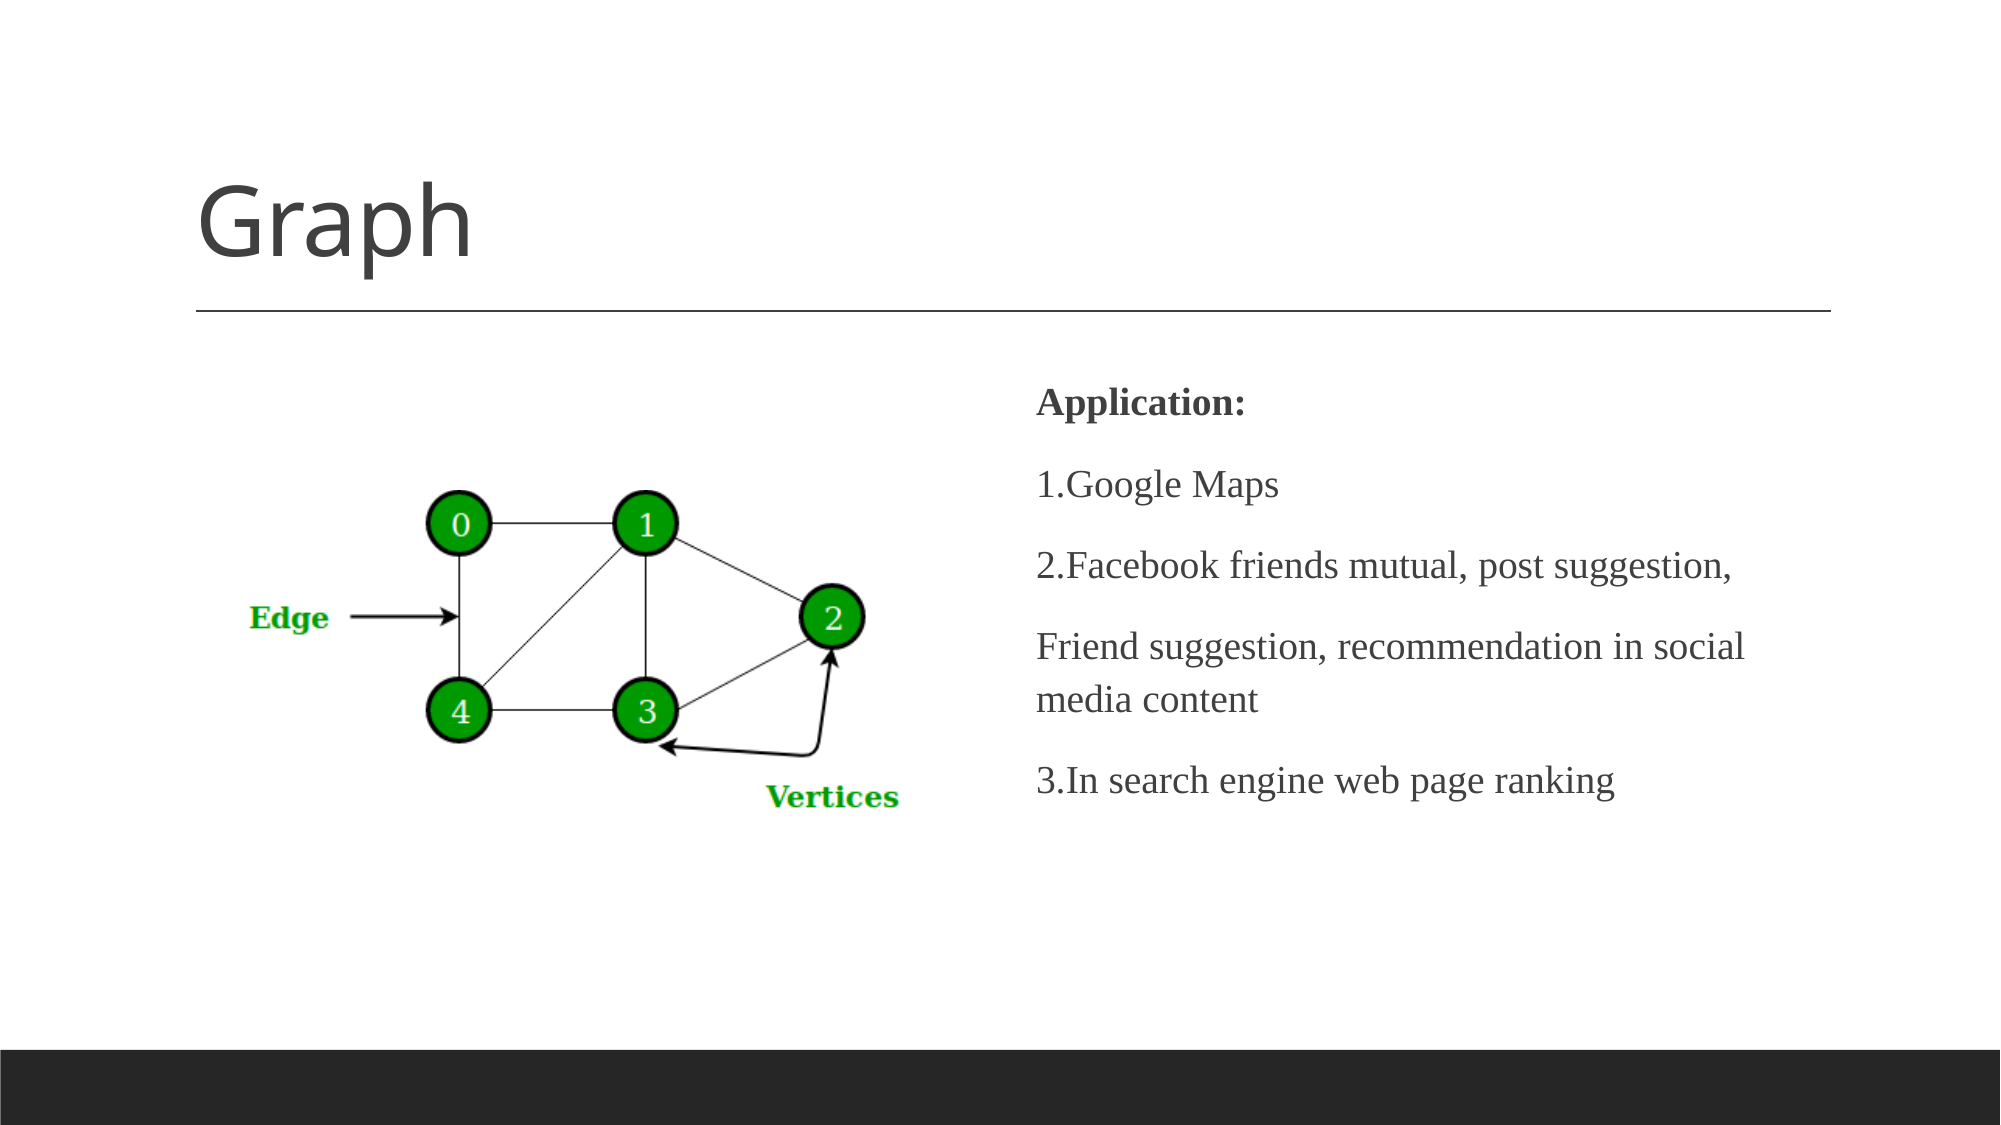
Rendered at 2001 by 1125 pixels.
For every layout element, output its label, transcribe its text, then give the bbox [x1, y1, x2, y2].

title Graph [180, 47, 1830, 285]
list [179, 490, 942, 821]
list Application: 1.Google Maps 2.Facebook friends mutual, post suggestion, Friend suggestion, recommendation in social media content 3.In search engine web page ranking [1036, 363, 1830, 963]
